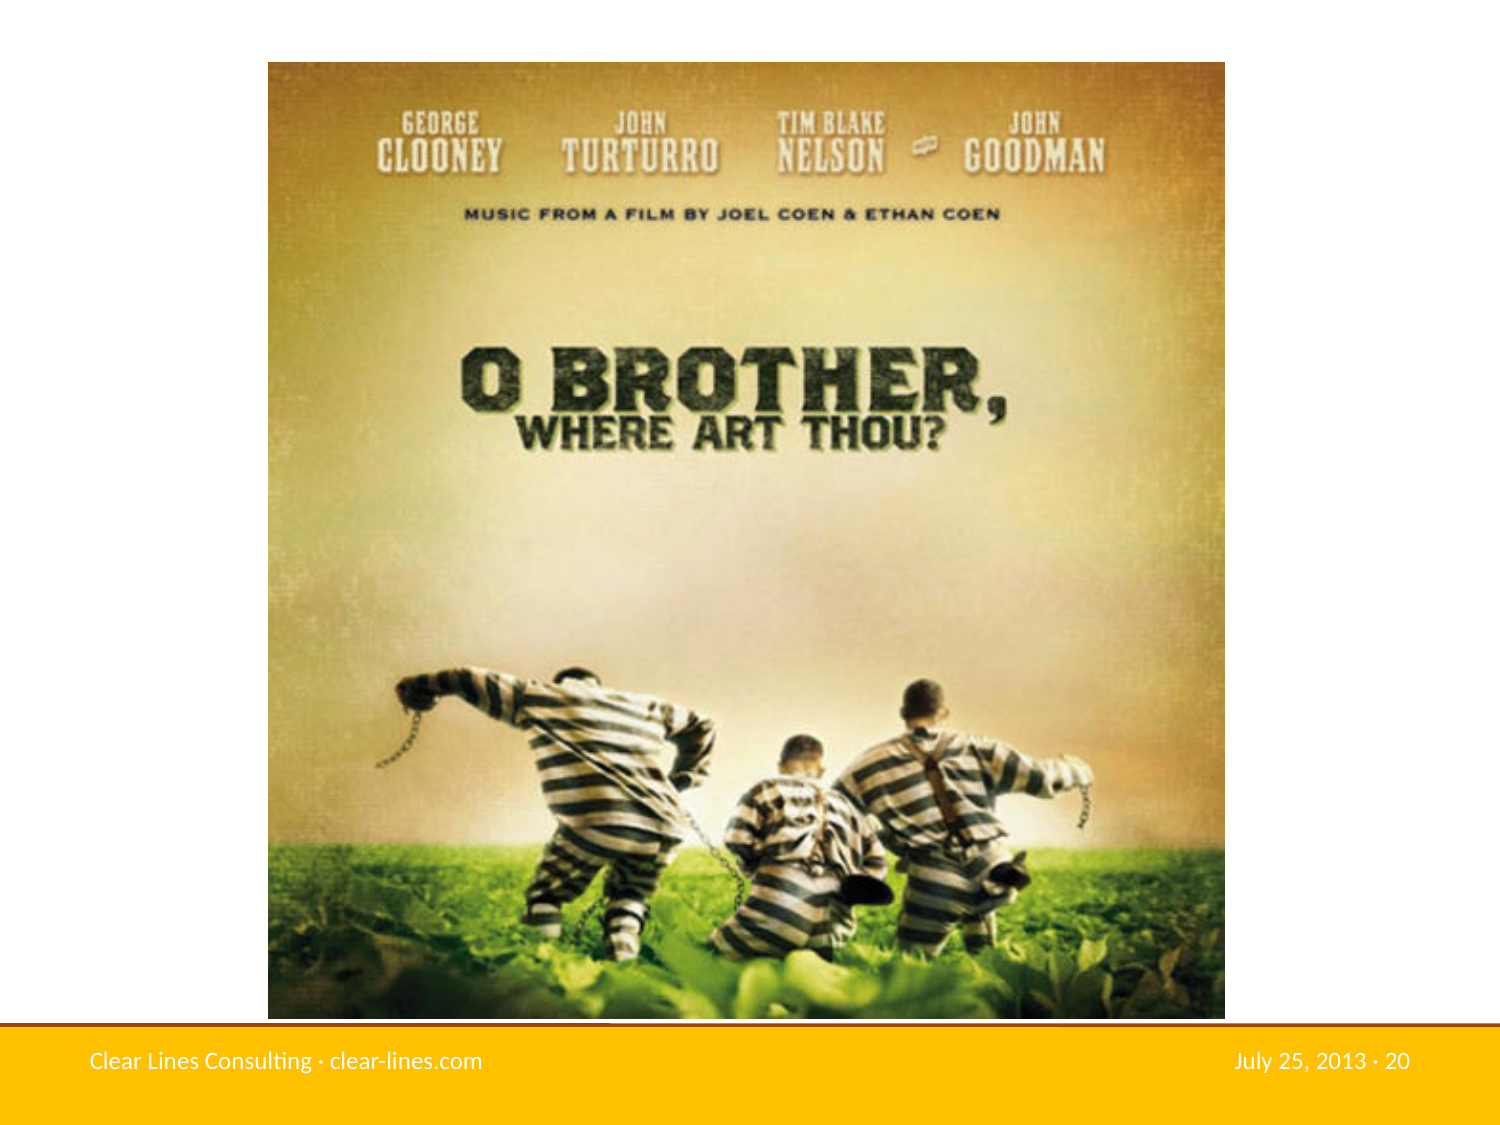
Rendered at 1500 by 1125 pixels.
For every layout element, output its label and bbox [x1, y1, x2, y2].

picture [268, 62, 1226, 1019]
